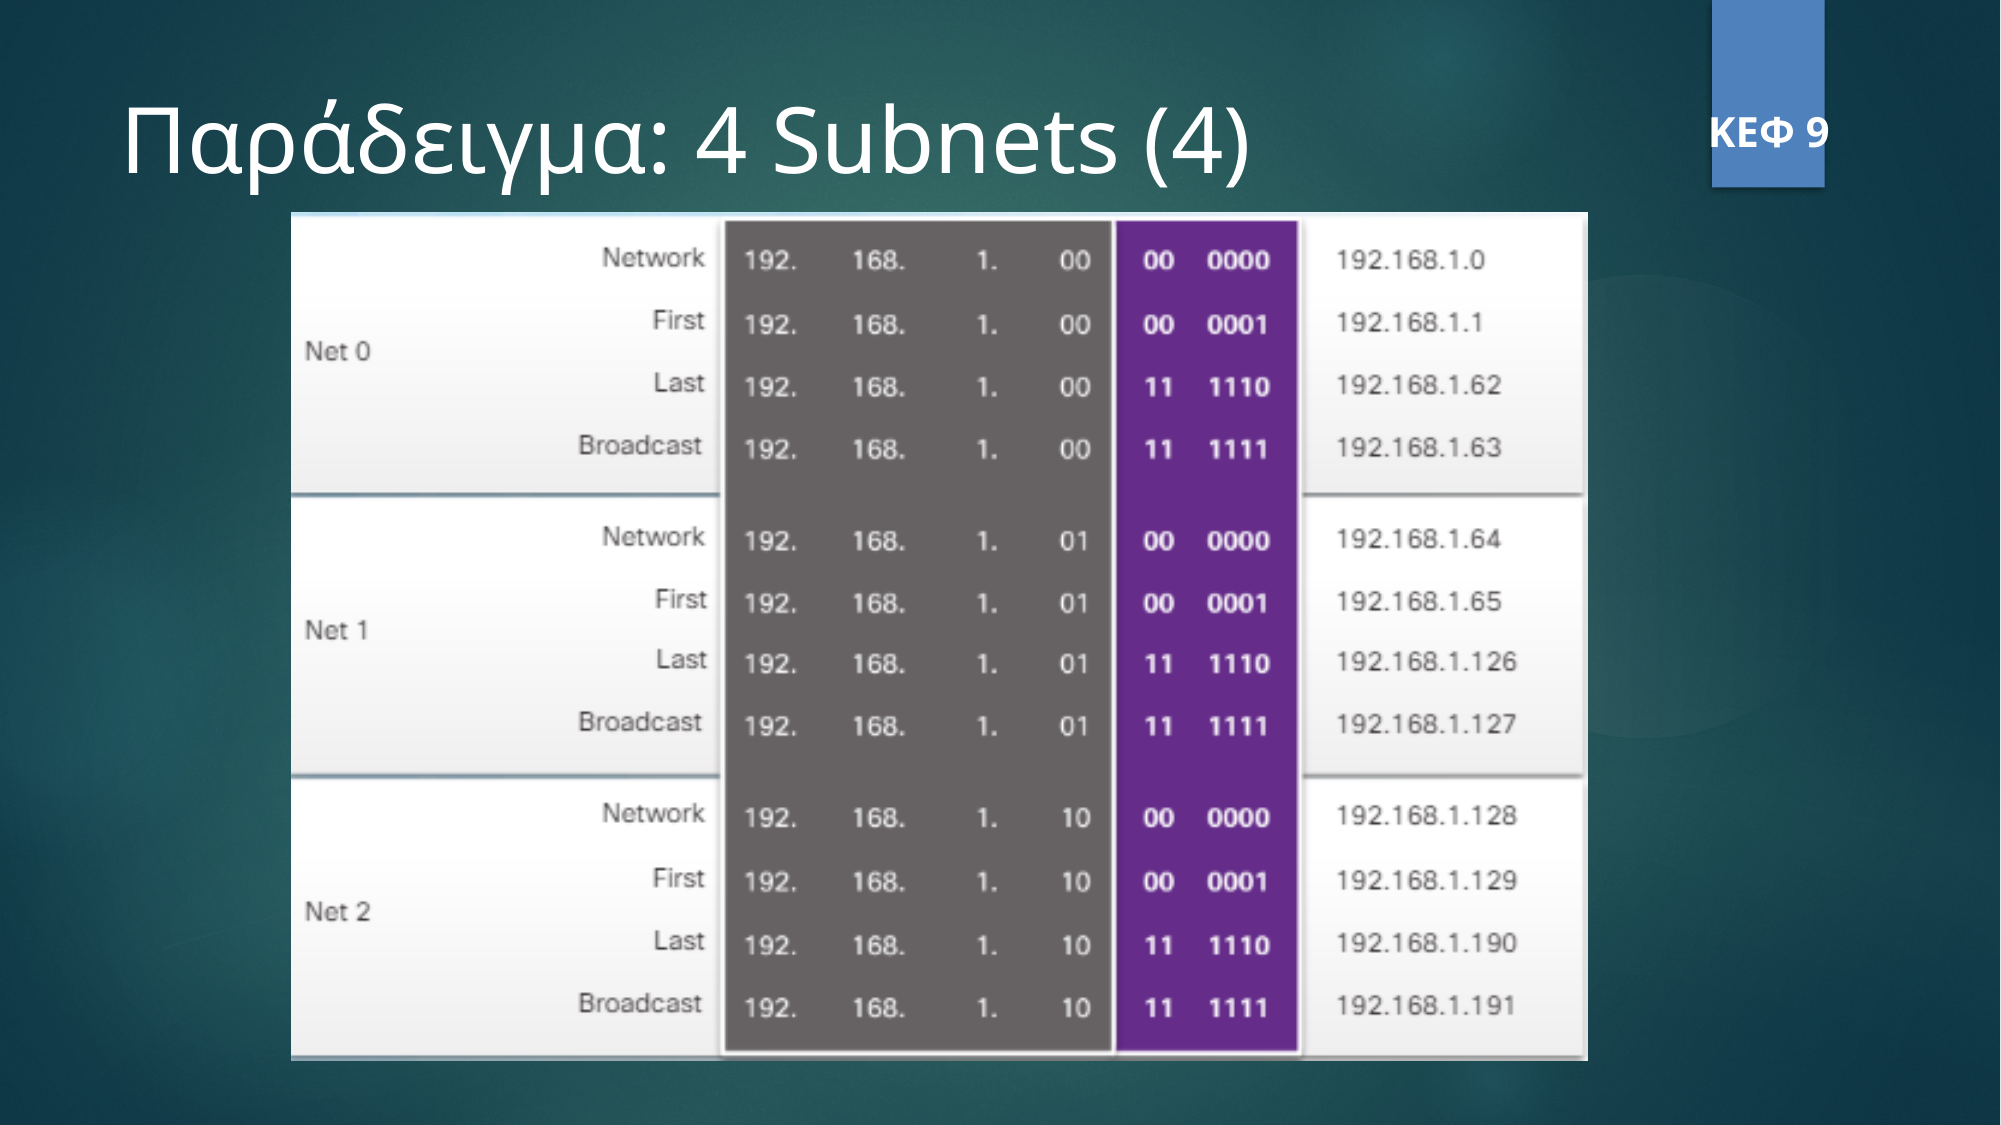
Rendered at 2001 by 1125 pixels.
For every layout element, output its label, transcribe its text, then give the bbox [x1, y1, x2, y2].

text_box [106, 213, 1948, 1086]
text_box ΚΕΦ 9 [1693, 98, 1848, 164]
picture [290, 212, 1589, 1061]
text_box Παράδειγμα: 4 Subnets (4) [105, 74, 1649, 188]
text_box [81, 188, 1923, 1061]
picture [0, 0, 2001, 1125]
